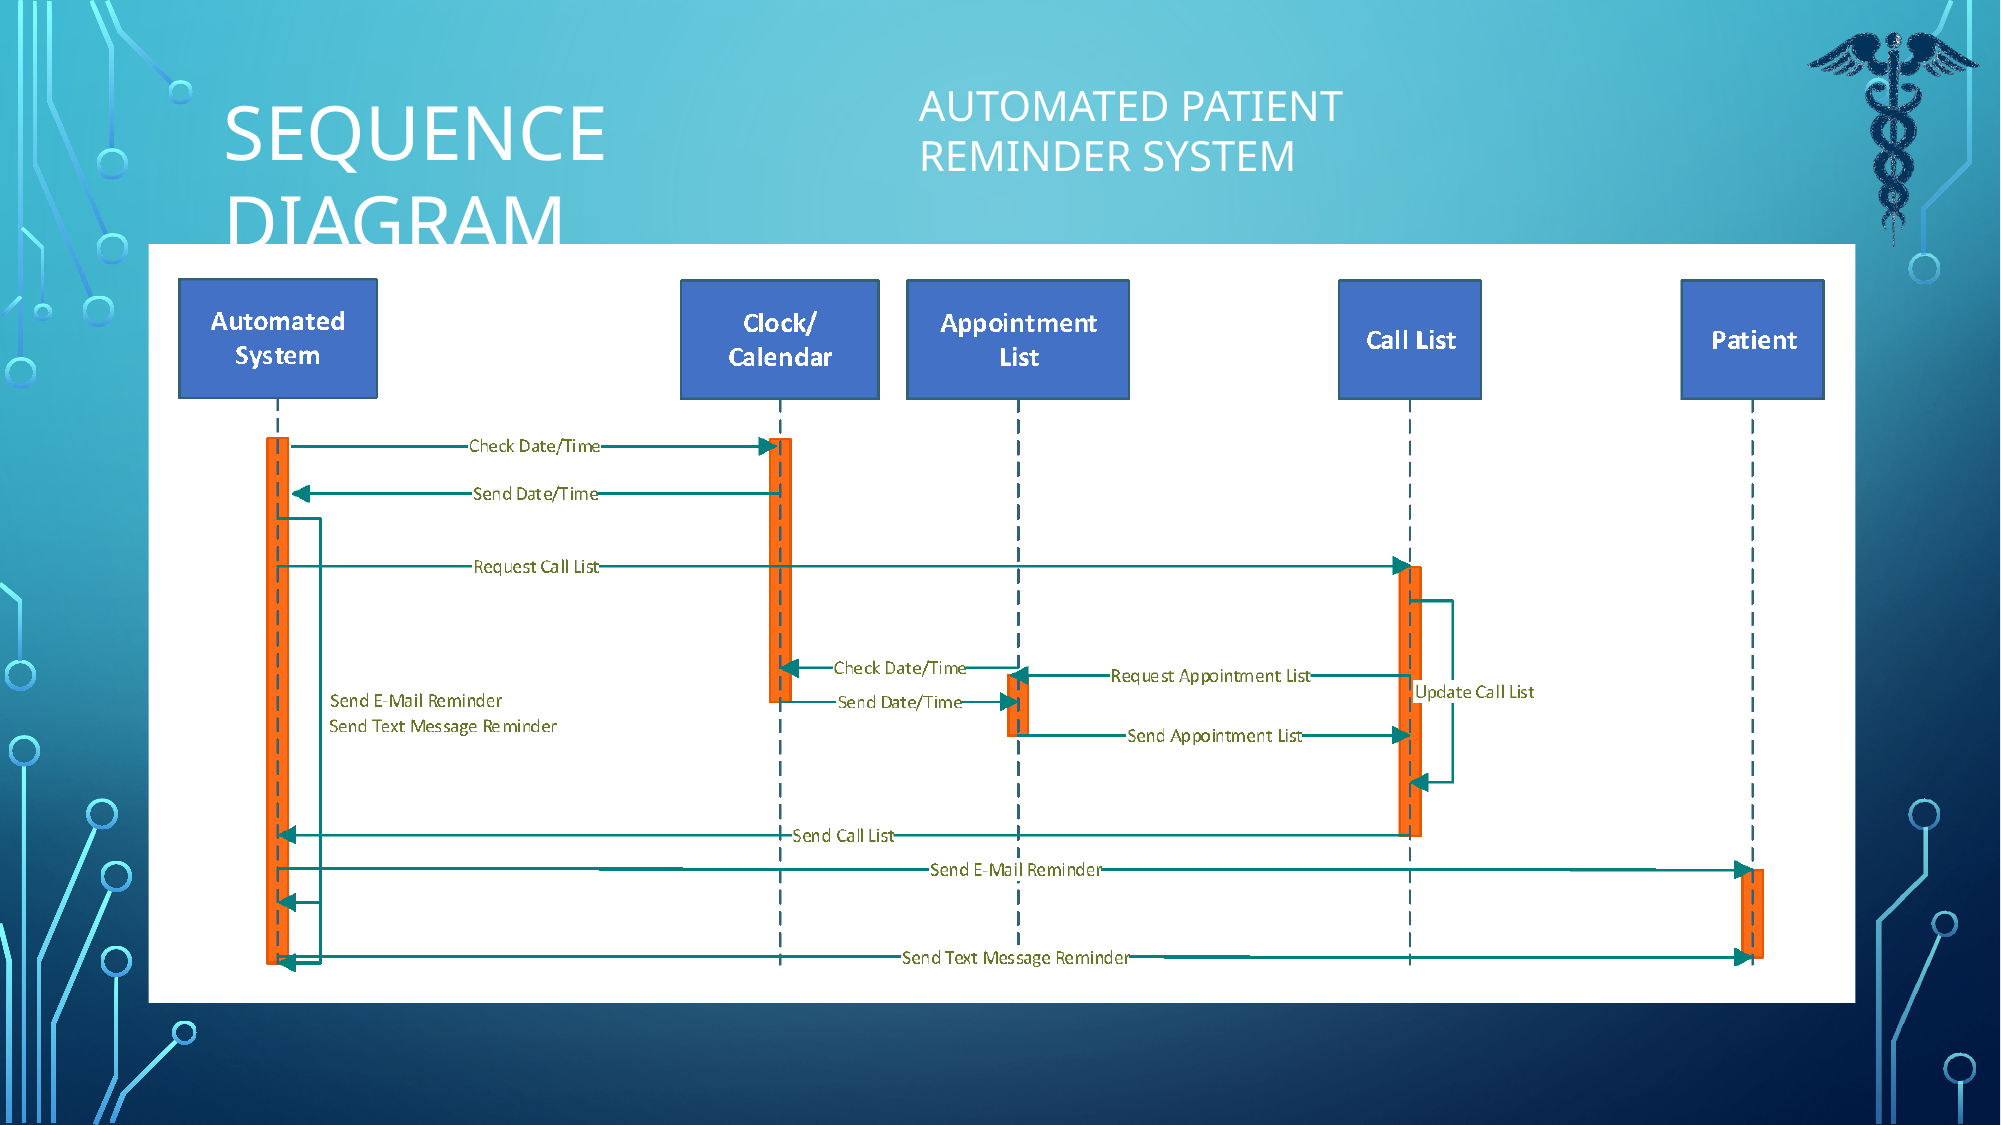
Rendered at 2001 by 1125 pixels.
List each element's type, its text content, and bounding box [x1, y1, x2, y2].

picture [148, 244, 1856, 1003]
text_box SEQUENCE DIAGRAM [209, 77, 905, 244]
text_box AUTOMATED PATIENT REMINDER SYSTEM [904, 72, 1487, 188]
